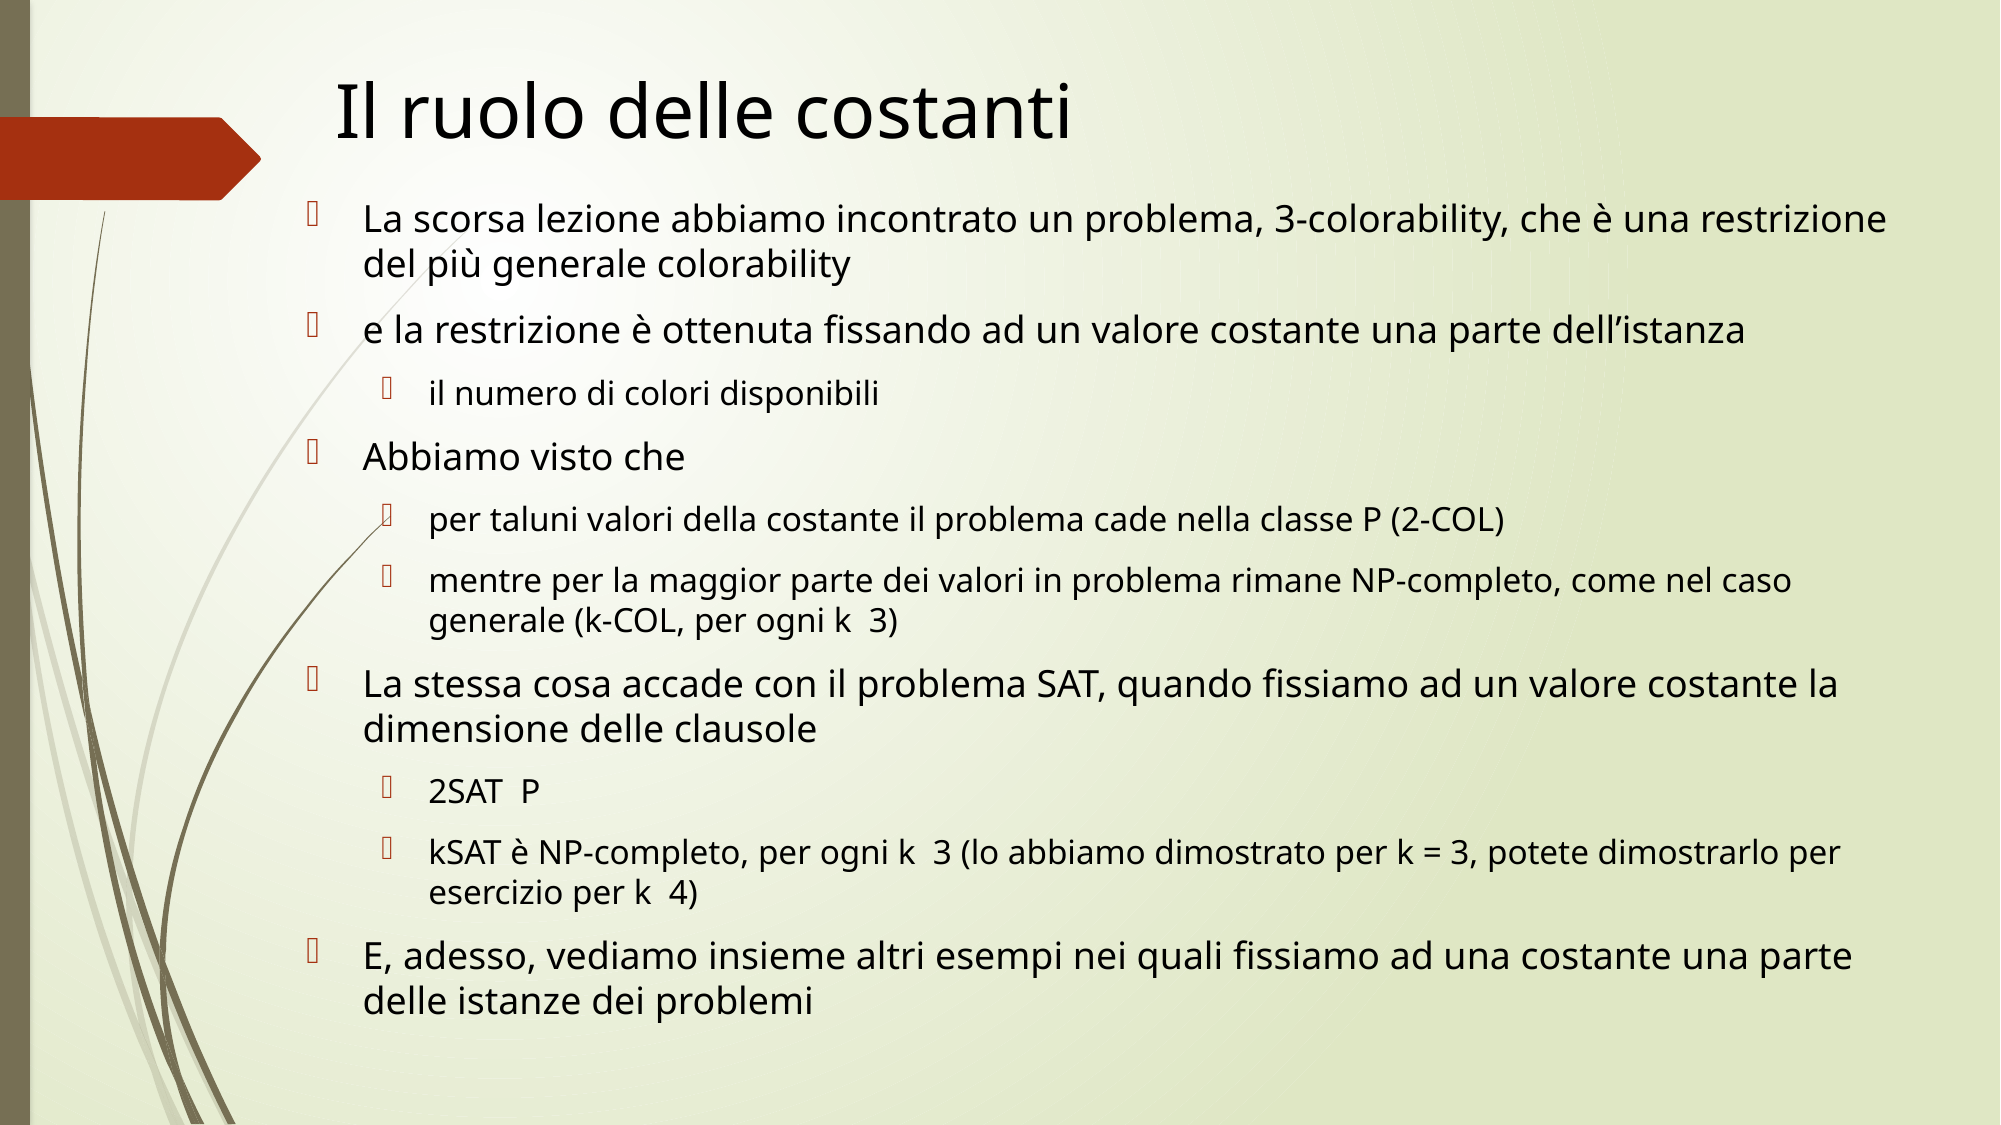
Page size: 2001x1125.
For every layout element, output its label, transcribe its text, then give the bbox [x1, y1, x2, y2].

title Il ruolo delle costanti [320, 56, 1783, 188]
